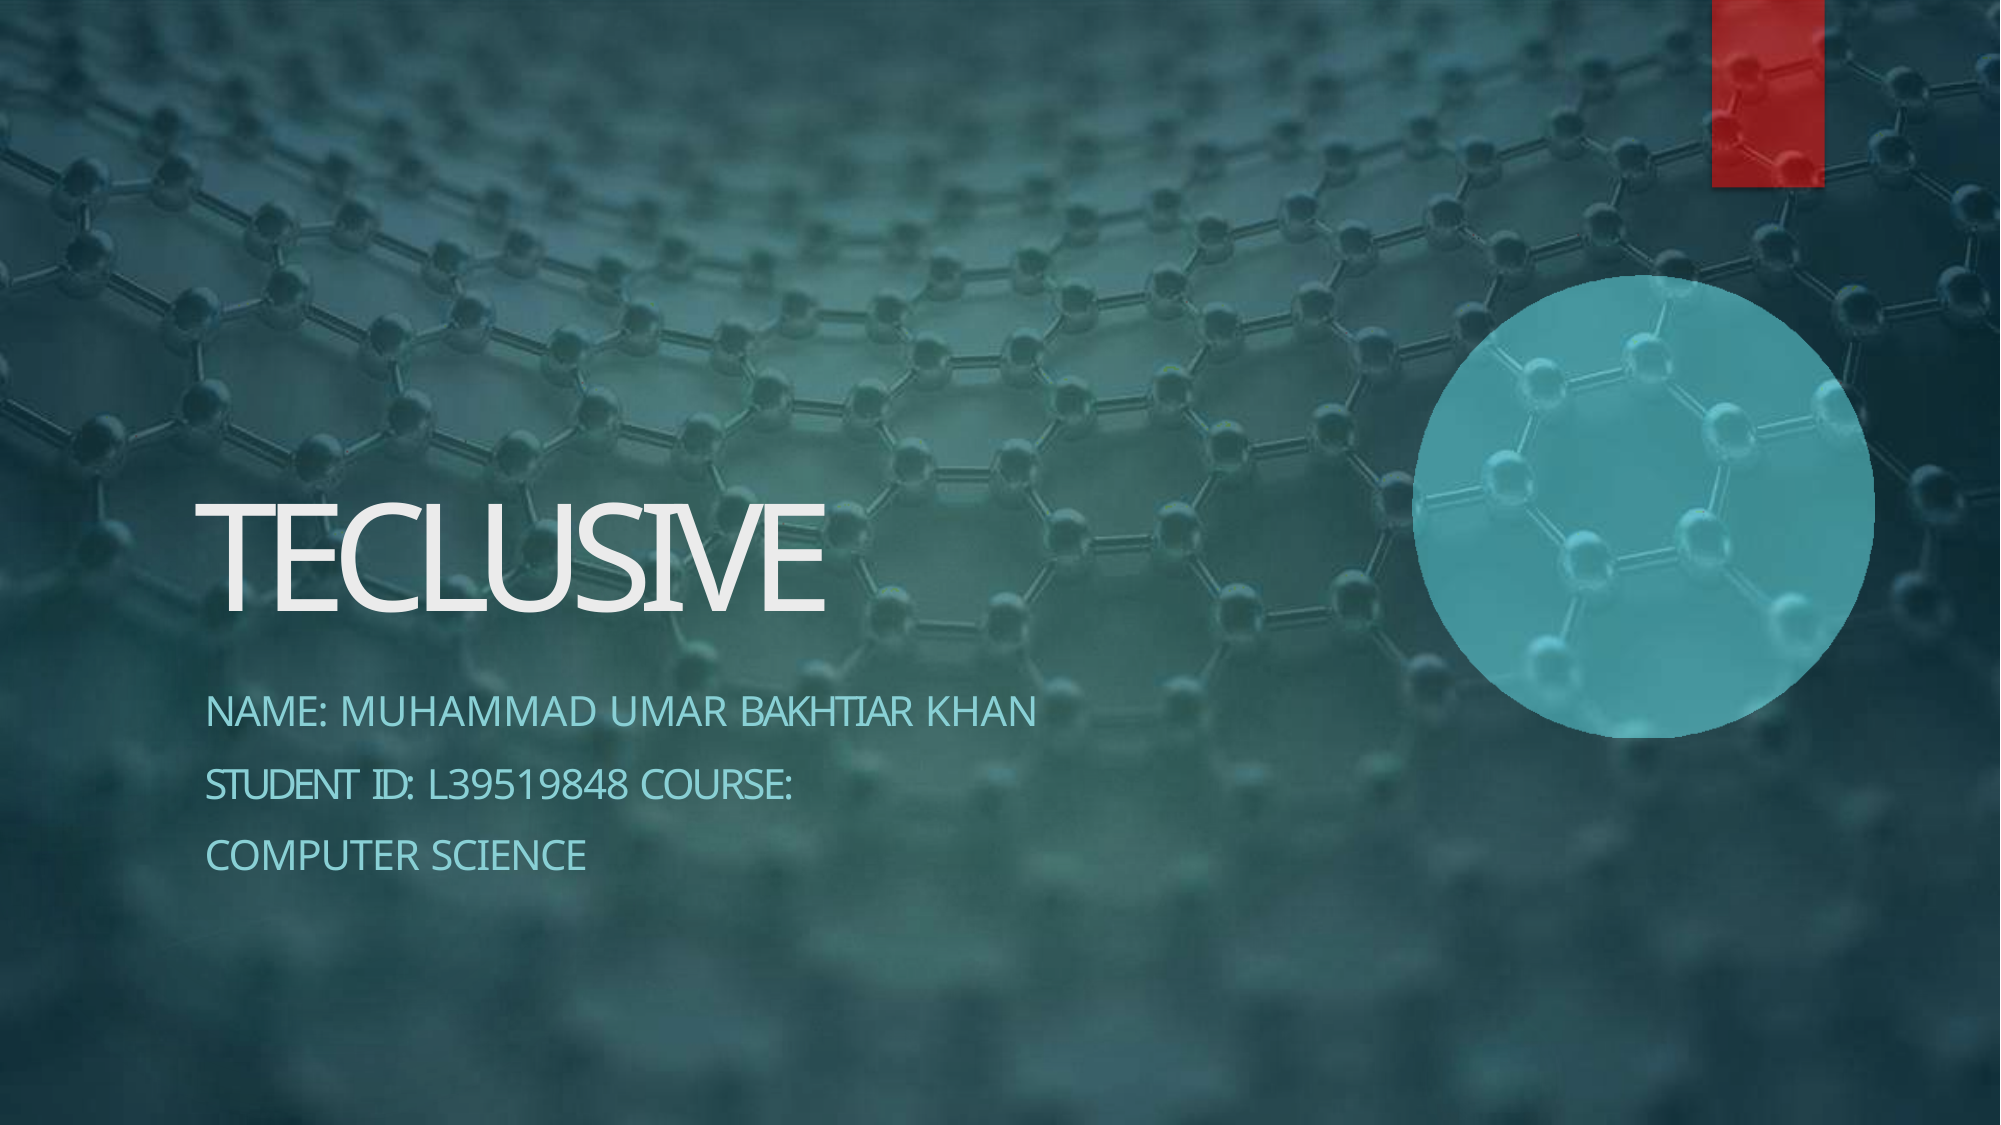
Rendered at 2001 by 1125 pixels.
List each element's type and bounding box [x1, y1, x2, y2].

text_box [0, 0, 2000, 1125]
